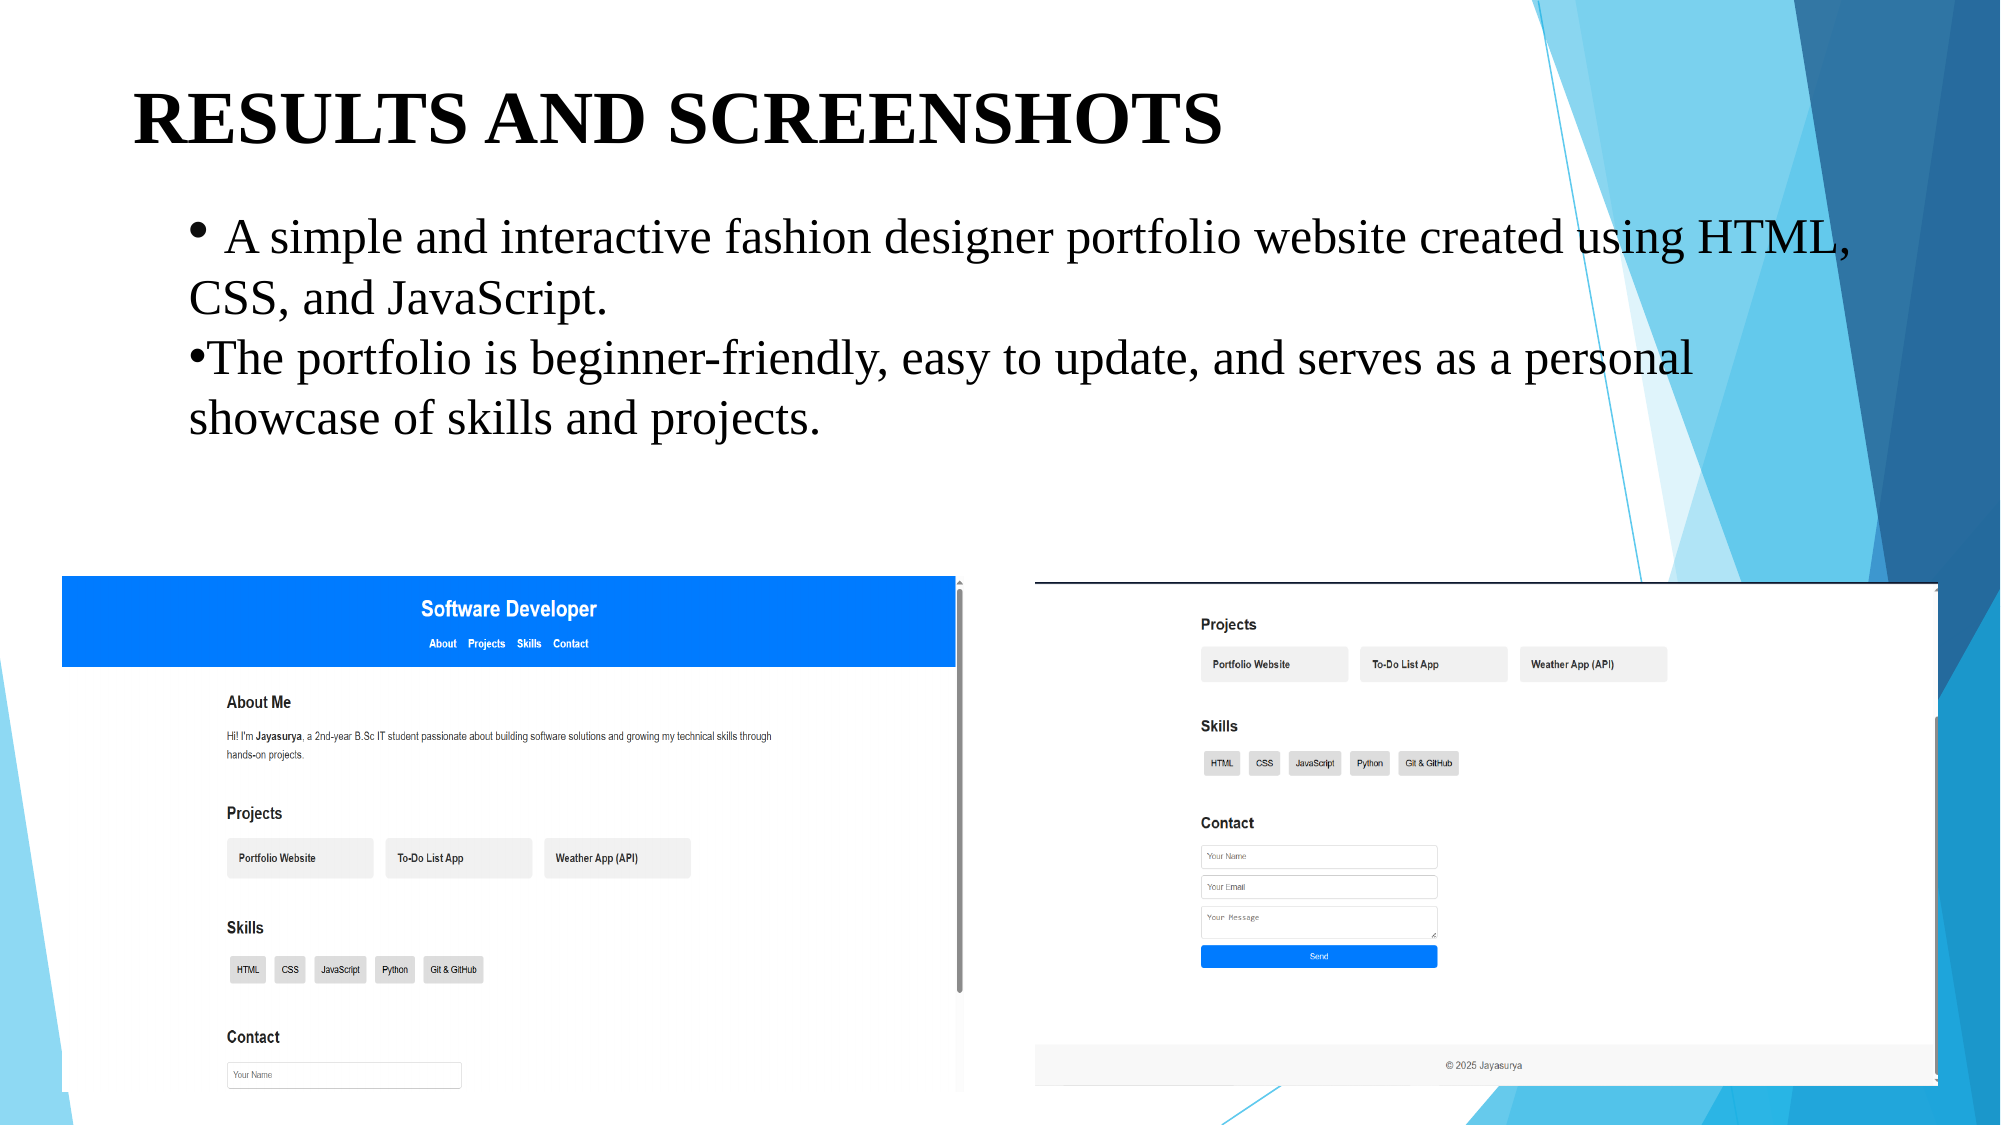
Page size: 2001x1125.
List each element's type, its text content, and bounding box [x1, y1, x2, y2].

title RESULTS AND SCREENSHOTS [131, 65, 1523, 257]
text_box A simple and interactive fashion designer portfolio website created using HTML, CSS, and JavaScript. The portfolio is beginner-friendly, easy to update, and serves as a personal showcase of skills and projects. [174, 187, 1901, 523]
picture [1035, 582, 1938, 1086]
picture [62, 576, 965, 1092]
